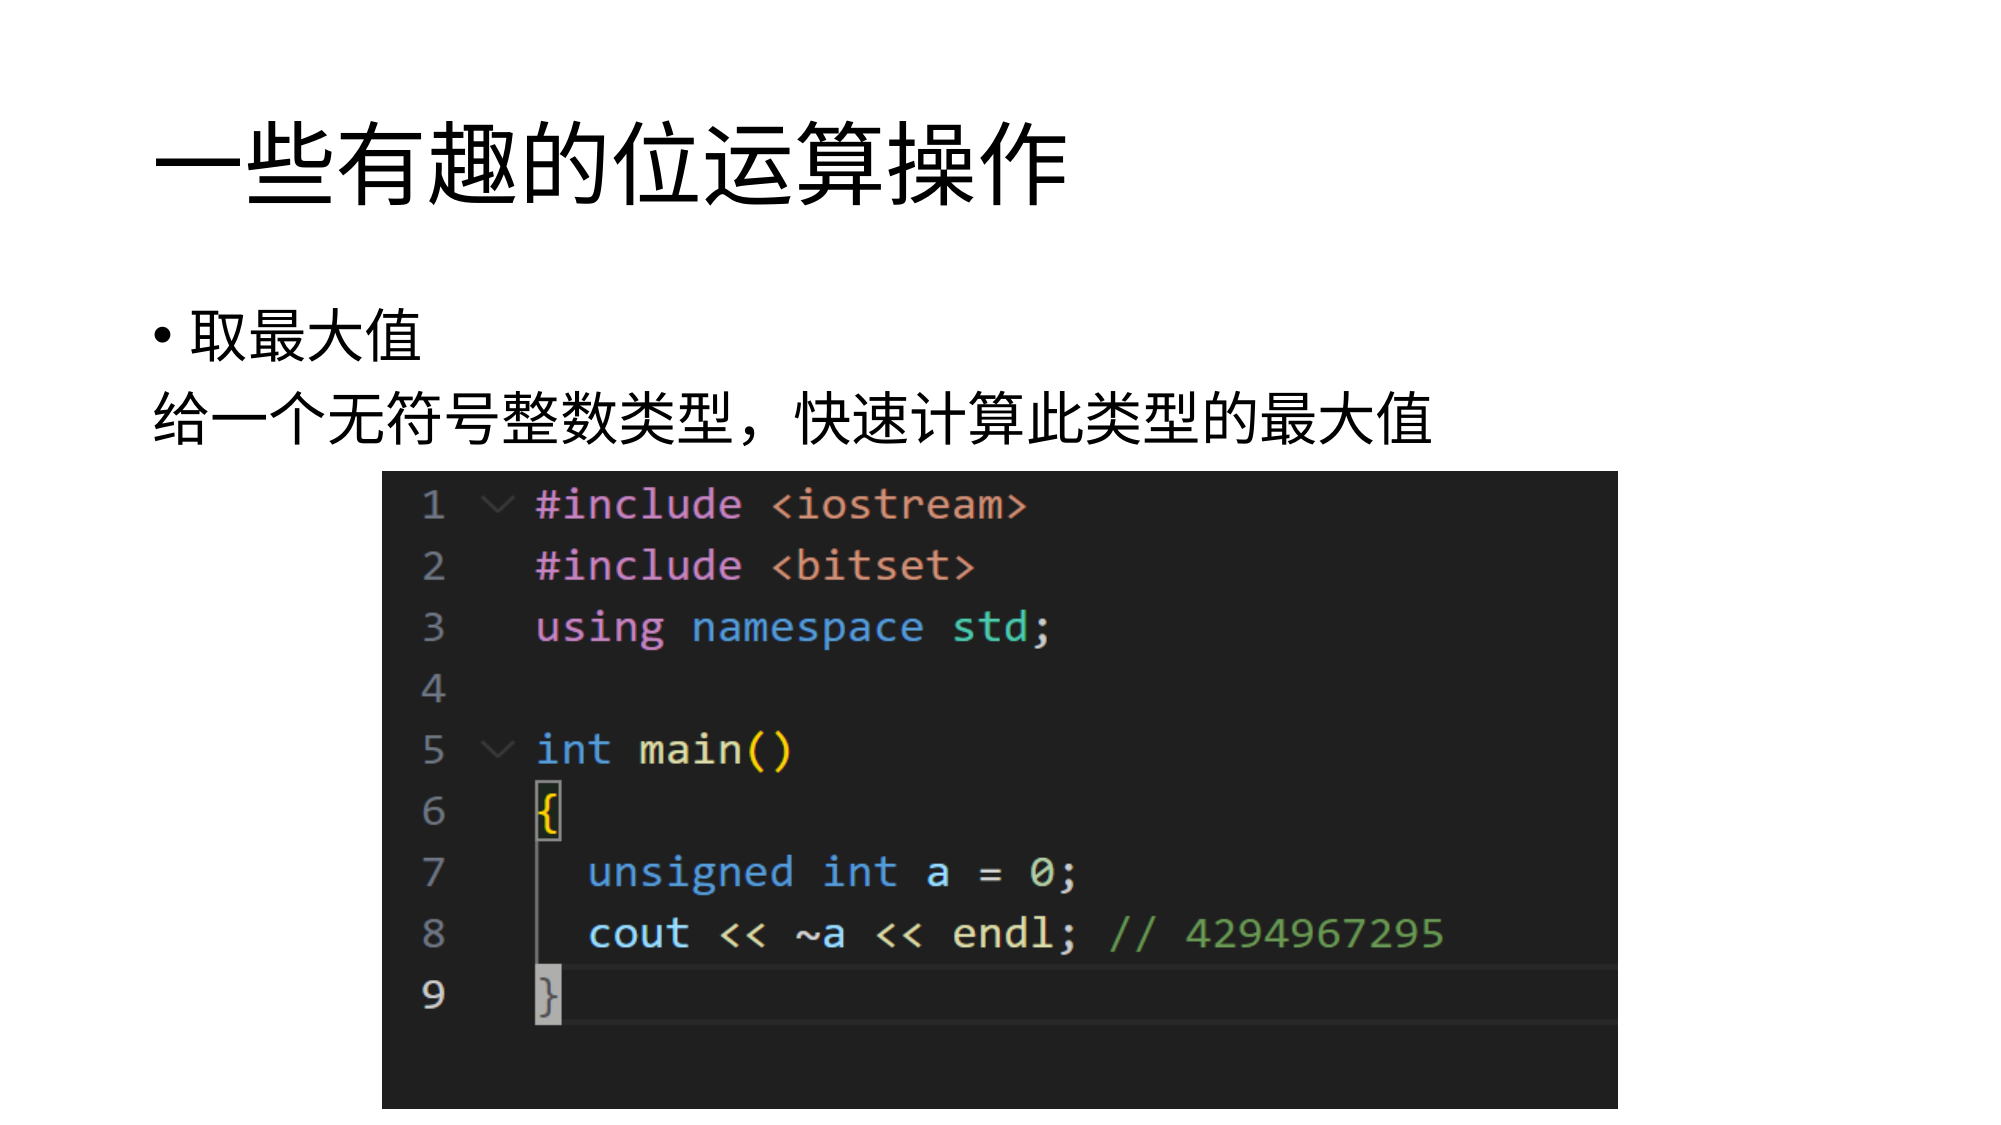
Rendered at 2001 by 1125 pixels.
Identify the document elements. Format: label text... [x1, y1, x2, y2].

list 取最大值 给一个无符号整数类型，快速计算此类型的最大值 [137, 299, 1863, 508]
title 一些有趣的位运算操作 [137, 59, 1863, 278]
picture [382, 471, 1618, 1109]
